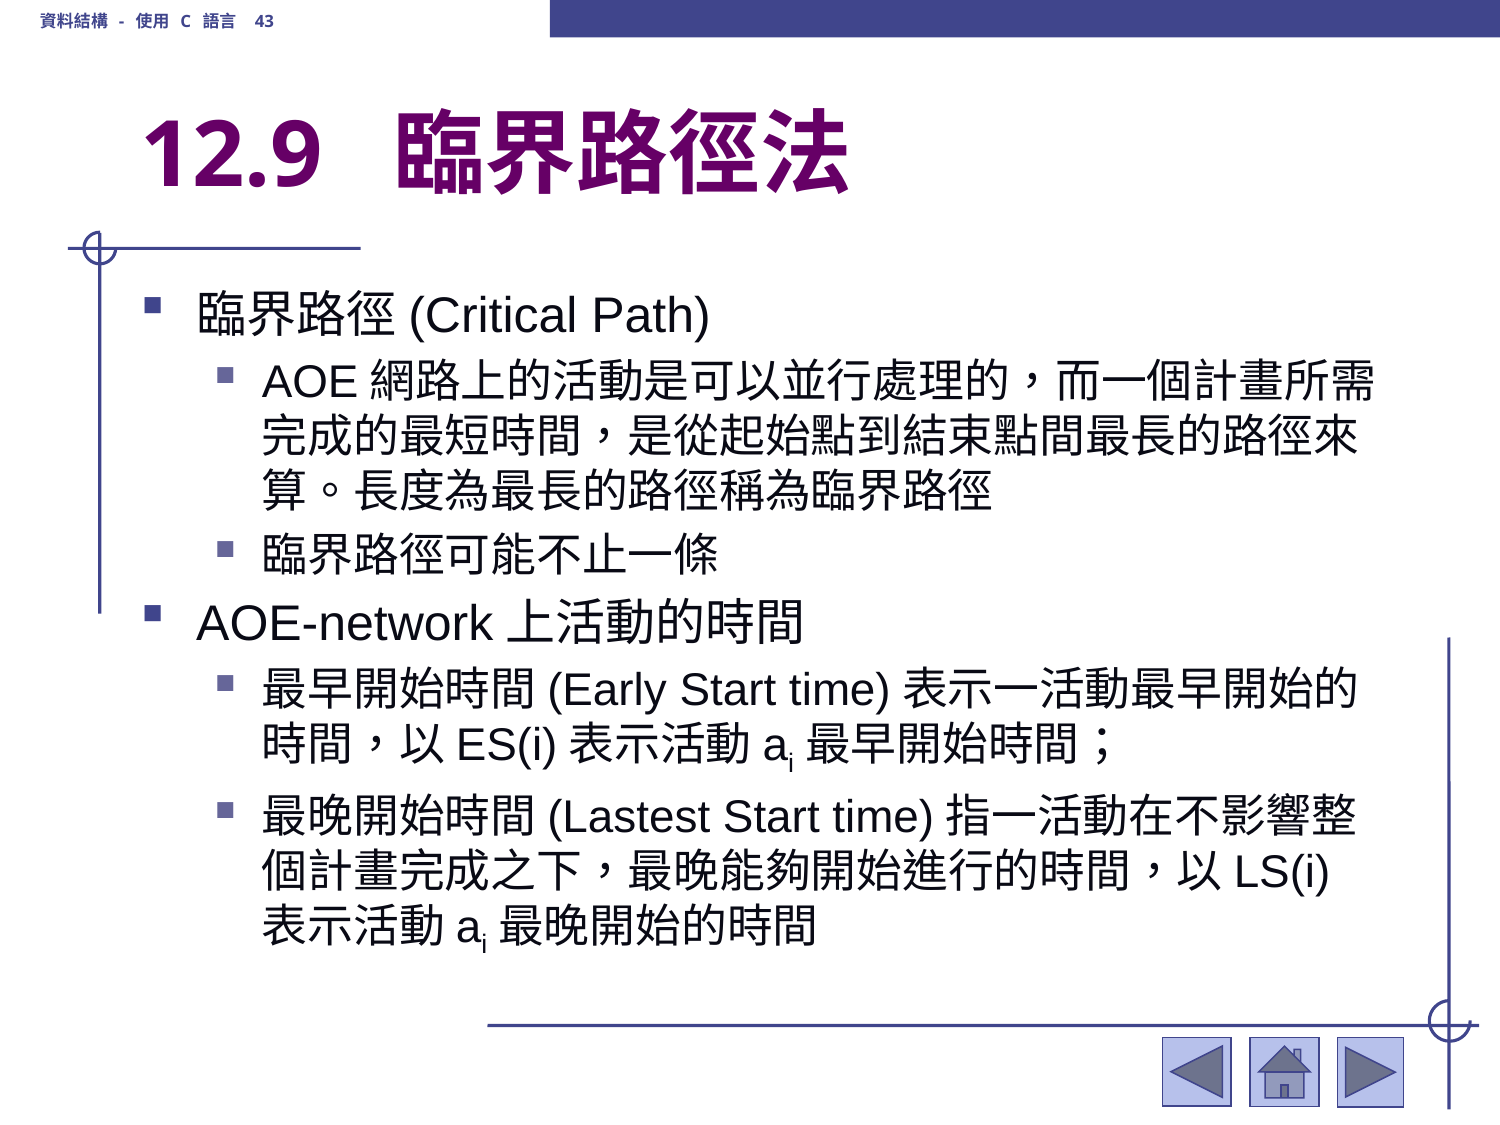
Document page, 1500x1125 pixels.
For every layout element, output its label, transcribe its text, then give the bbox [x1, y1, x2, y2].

slide_number 資料結構 - 使用 C 語言 43 [24, 0, 488, 50]
list 臨界路徑(Critical Path) AOE網路上的活動是可以並行處理的，而一個計畫所需完成的最短時間，是從起始點到結束點間最長的路徑來算。長度為最長的路徑稱為臨界路徑 臨界路徑可能不止一條 AOE-network上活動的時間 最早開始時間(Early Start time)表示一活動最早開始的時間，以ES(i)表示活動ai最早開始時間； 最晚開始時間(Lastest Start time)指一活動在不影響整個計畫完成之下，最晚能夠開始進行的時間，以LS(i)表示活動ai最晚開始的時間 [125, 275, 1400, 1013]
title 12.9 臨界路徑法 [125, 87, 1400, 213]
